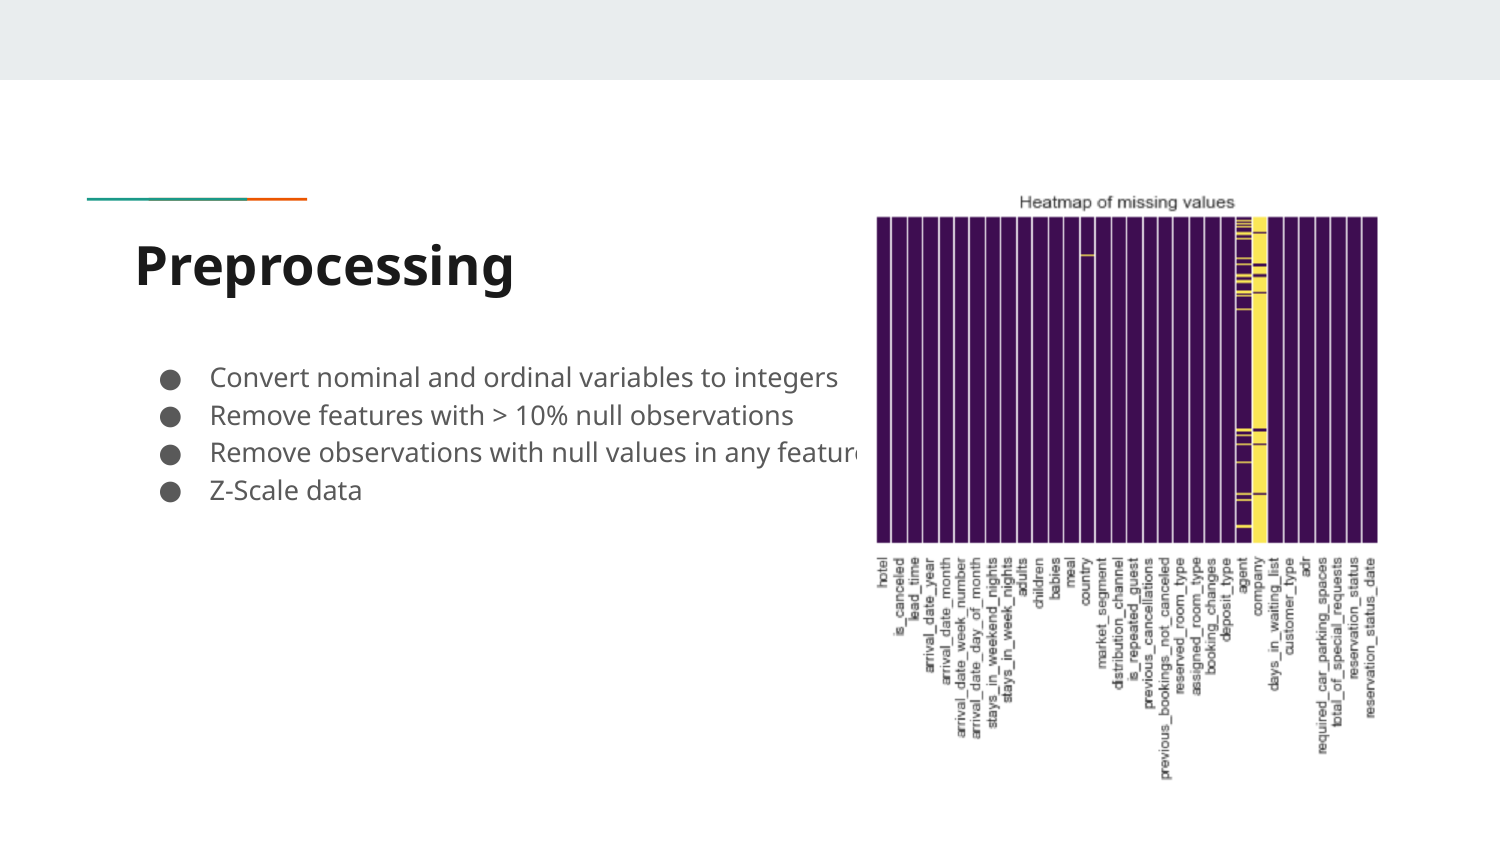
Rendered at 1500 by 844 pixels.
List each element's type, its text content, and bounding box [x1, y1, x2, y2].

picture [856, 188, 1450, 799]
list Convert nominal and ordinal variables to integers Remove features with > 10% null observations Remove observations with null values in any features Z-Scale data [119, 341, 851, 712]
title Preprocessing [119, 216, 851, 305]
